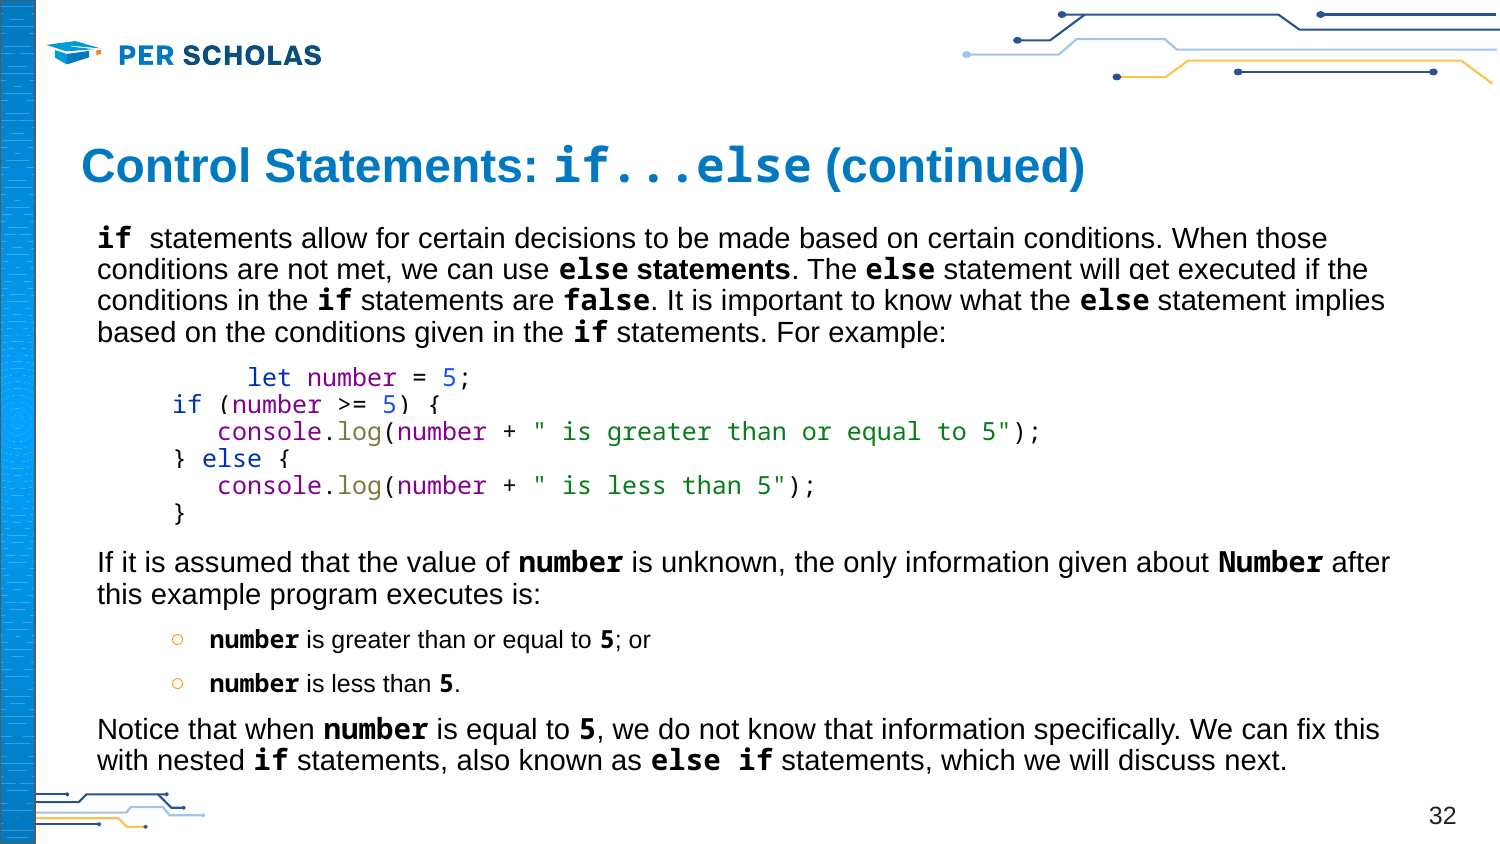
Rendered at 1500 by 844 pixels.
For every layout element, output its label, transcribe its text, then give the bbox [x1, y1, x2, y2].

slide_number ‹#› [1395, 768, 1491, 836]
title Control Statements: if...else (continued) [69, 119, 1402, 207]
list if statements allow for certain decisions to be made based on certain conditions. When those conditions are not met, we can use else statements. The else statement will get executed if the conditions in the if statements are false. It is important to know what the else statement implies based on the conditions given in the if statements. For example: let number = 5; if (number >= 5) { console.log(number + " is greater than or equal to 5"); } else { console.log(number + " is less than 5"); } If it is assumed that the value of number is unknown, the only information given about Number after this example program executes is: number is greater than or equal to 5; or number is less than 5. Notice that when number is equal to 5, we do not know that information specifically. We can fix this with nested if statements, also known as else if statements, which we will discuss next. [85, 211, 1429, 805]
picture [36, 17, 339, 83]
